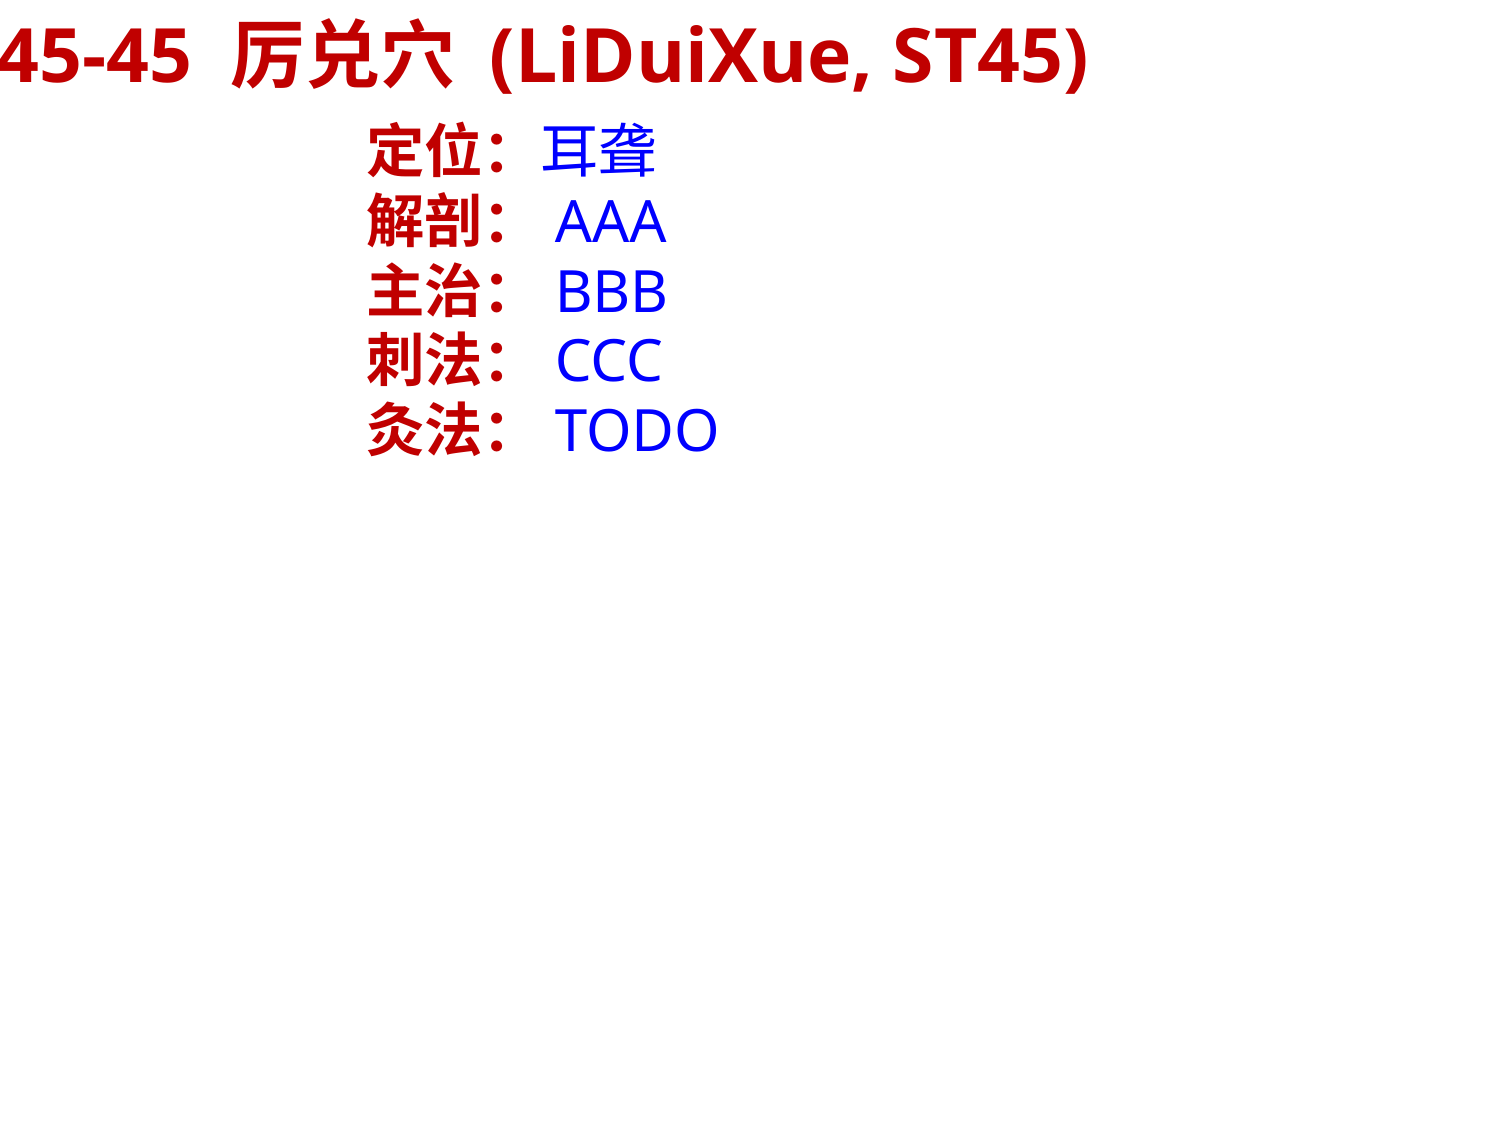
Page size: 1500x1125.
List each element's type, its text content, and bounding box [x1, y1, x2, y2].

text_box 定位：耳聋 解剖：AAA 主治：BBB 刺法：CCC 灸法：TODO [351, 106, 735, 471]
text_box 45-45 厉兑穴 (LiDuiXue, ST45) [0, 0, 1105, 105]
